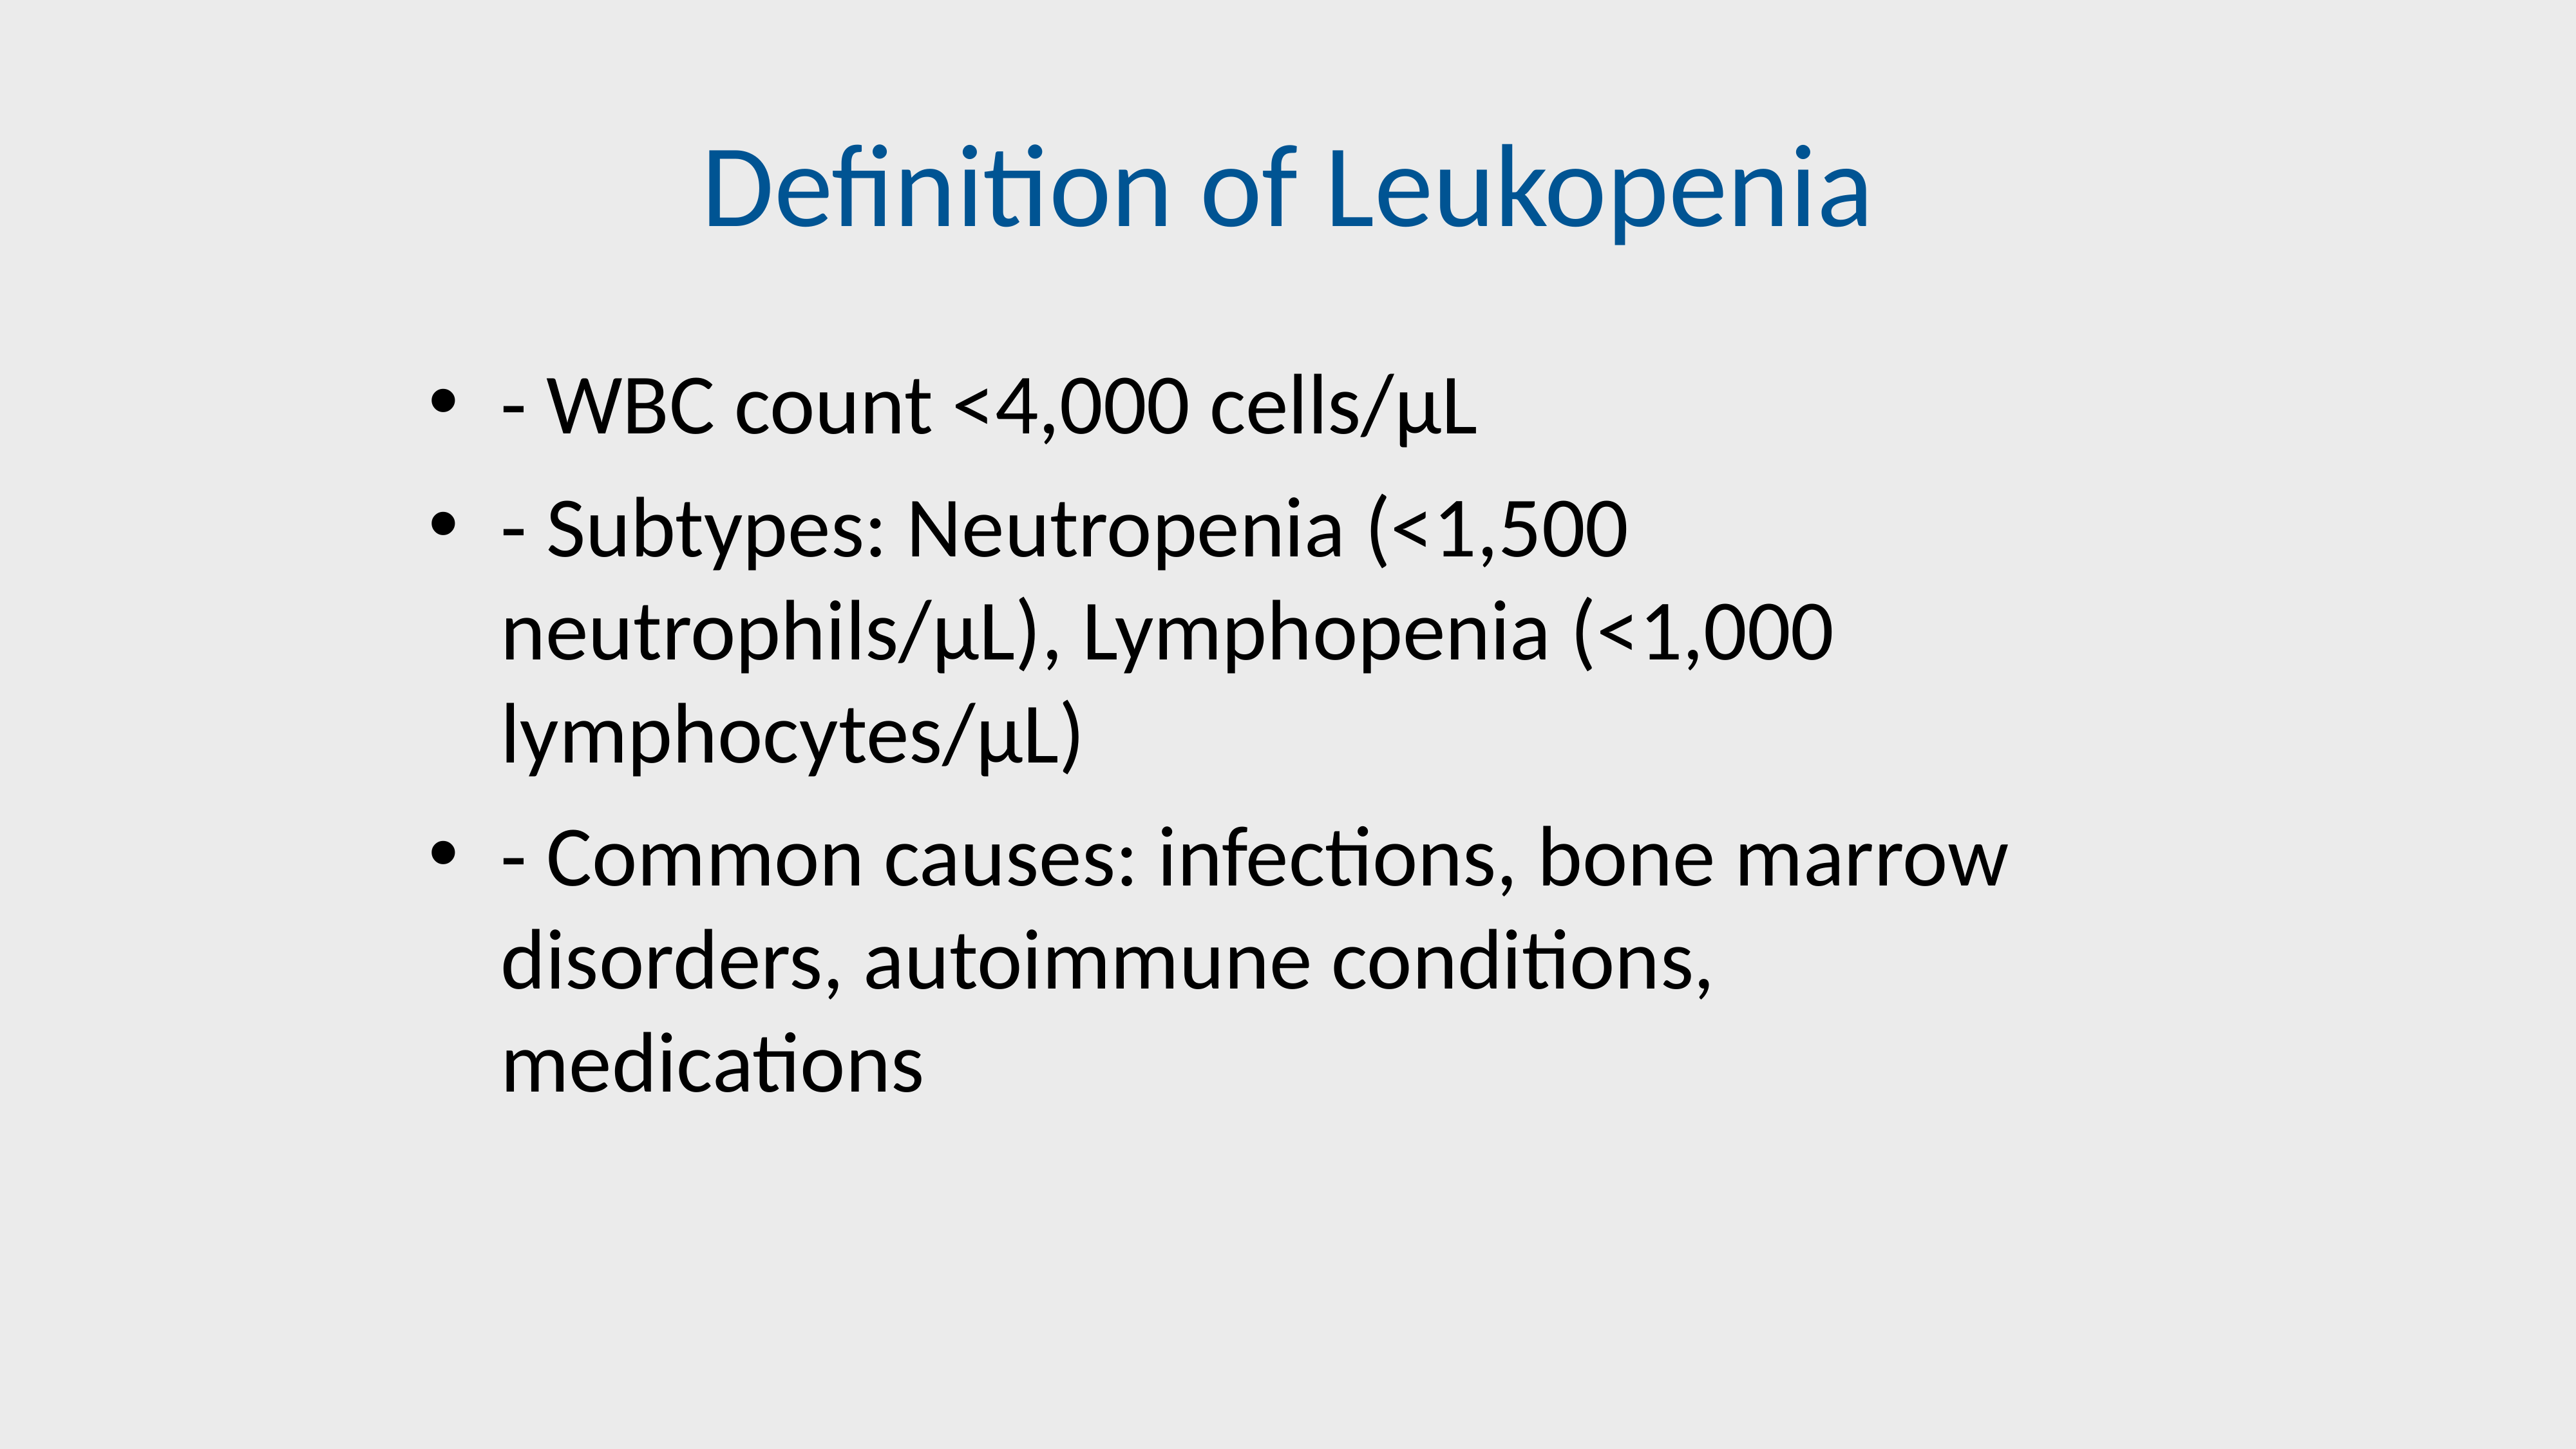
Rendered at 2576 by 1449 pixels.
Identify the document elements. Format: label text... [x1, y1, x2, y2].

list - WBC count <4,000 cells/µL - Subtypes: Neutropenia (<1,500 neutrophils/µL), Lymphopenia (<1,000 lymphocytes/µL) - Common causes: infections, bone marrow disorders, autoimmune conditions, medications [418, 337, 2158, 1295]
title Definition of Leukopenia [418, 57, 2158, 300]
